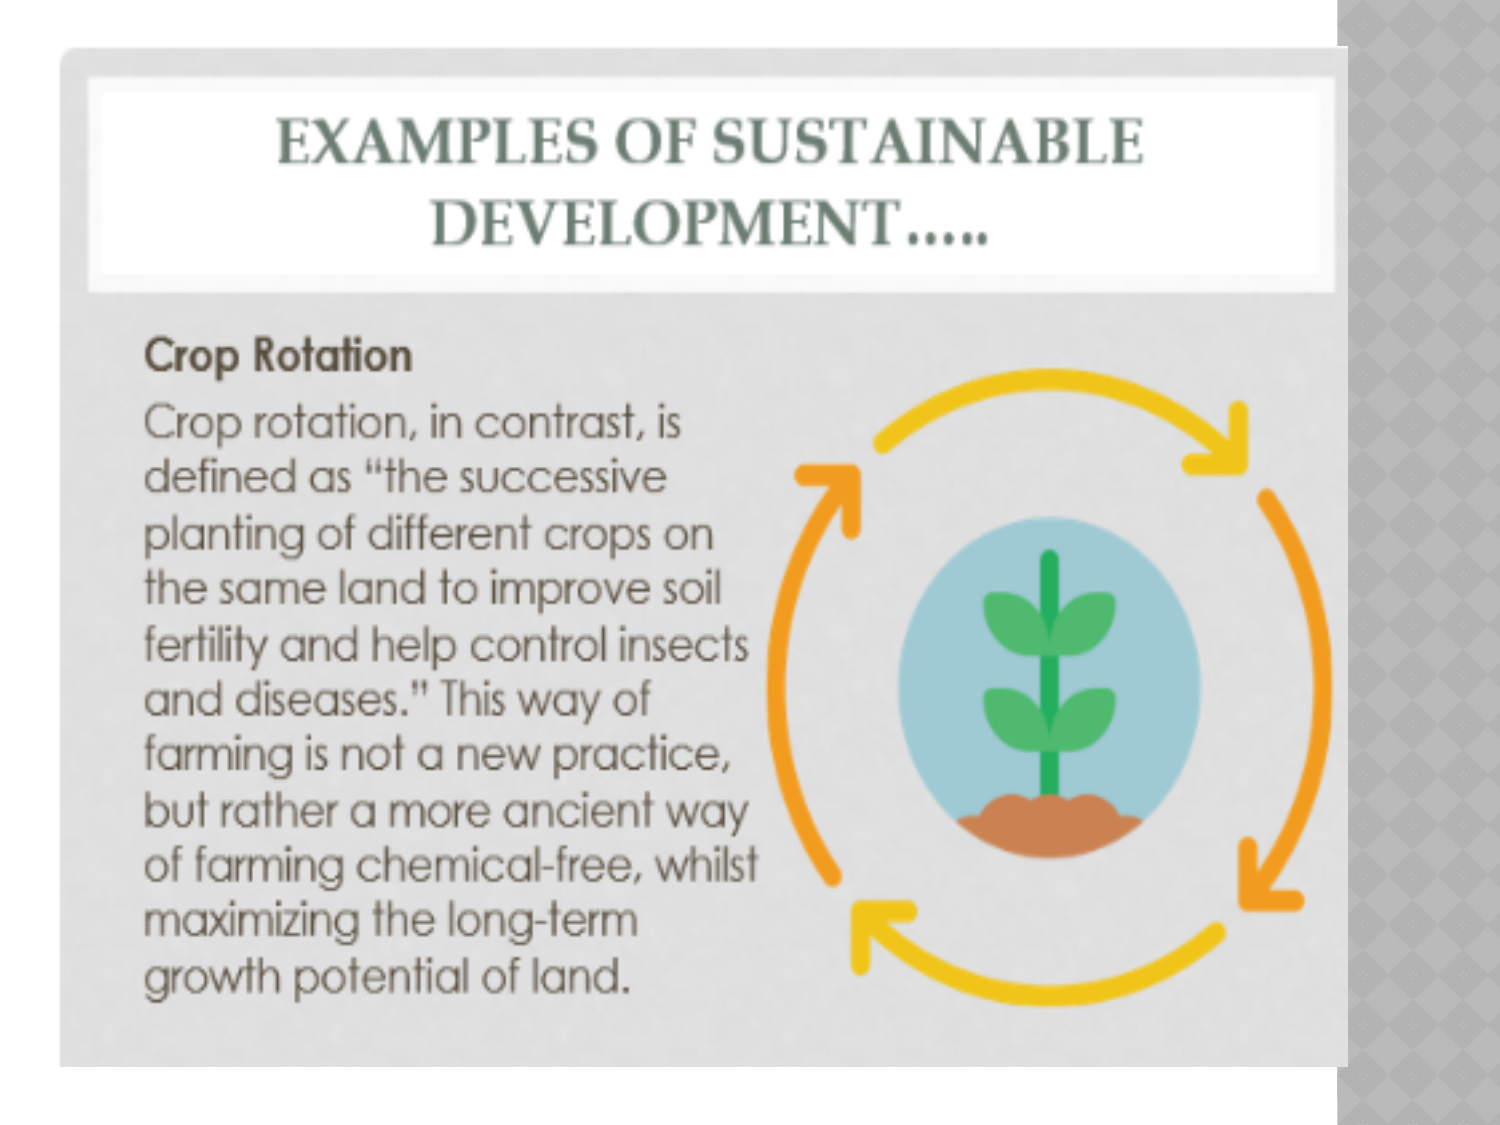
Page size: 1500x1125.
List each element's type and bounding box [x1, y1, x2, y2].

picture [58, 46, 1348, 1067]
